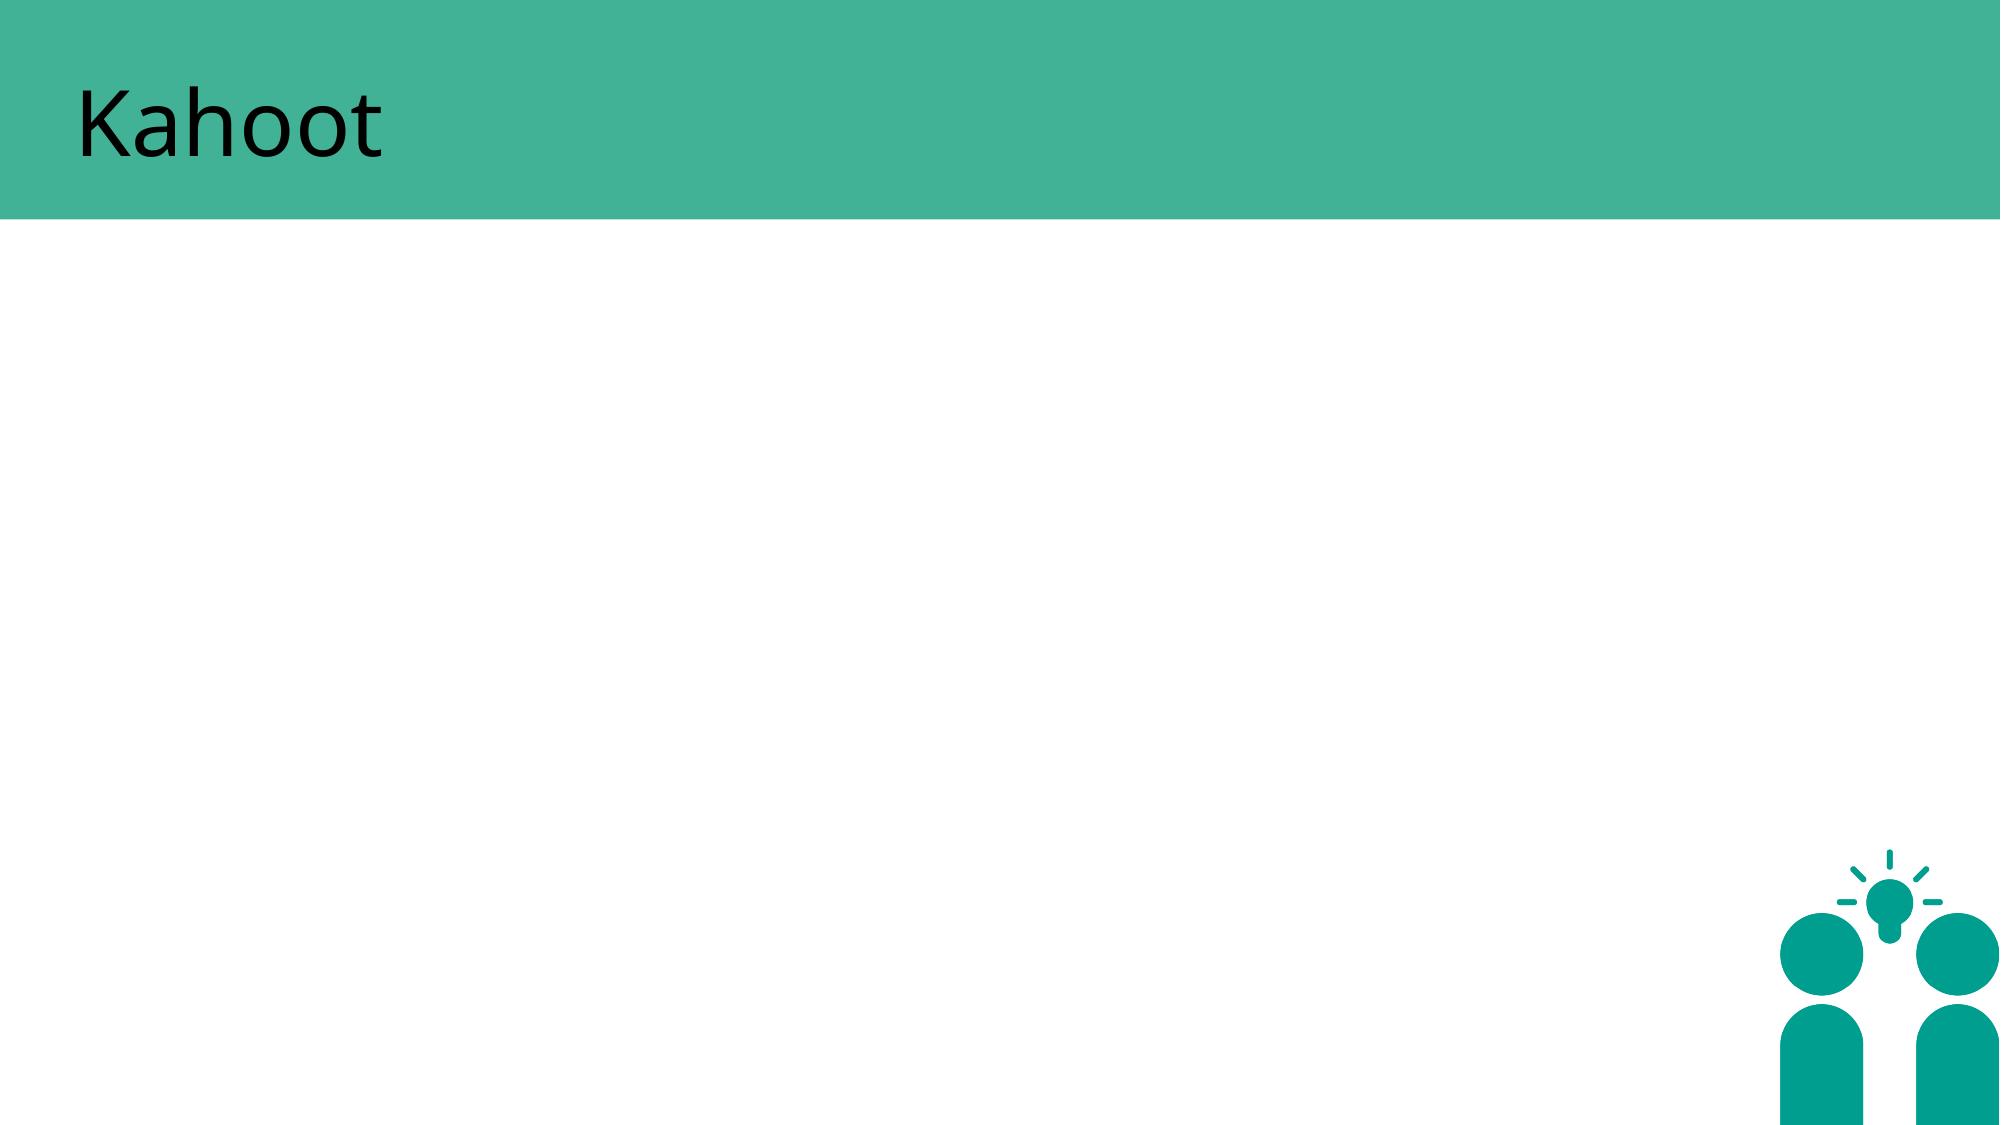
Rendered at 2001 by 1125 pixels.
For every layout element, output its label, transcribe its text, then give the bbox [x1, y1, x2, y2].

title Kahoot [59, 17, 1785, 236]
picture [1779, 849, 2000, 1125]
